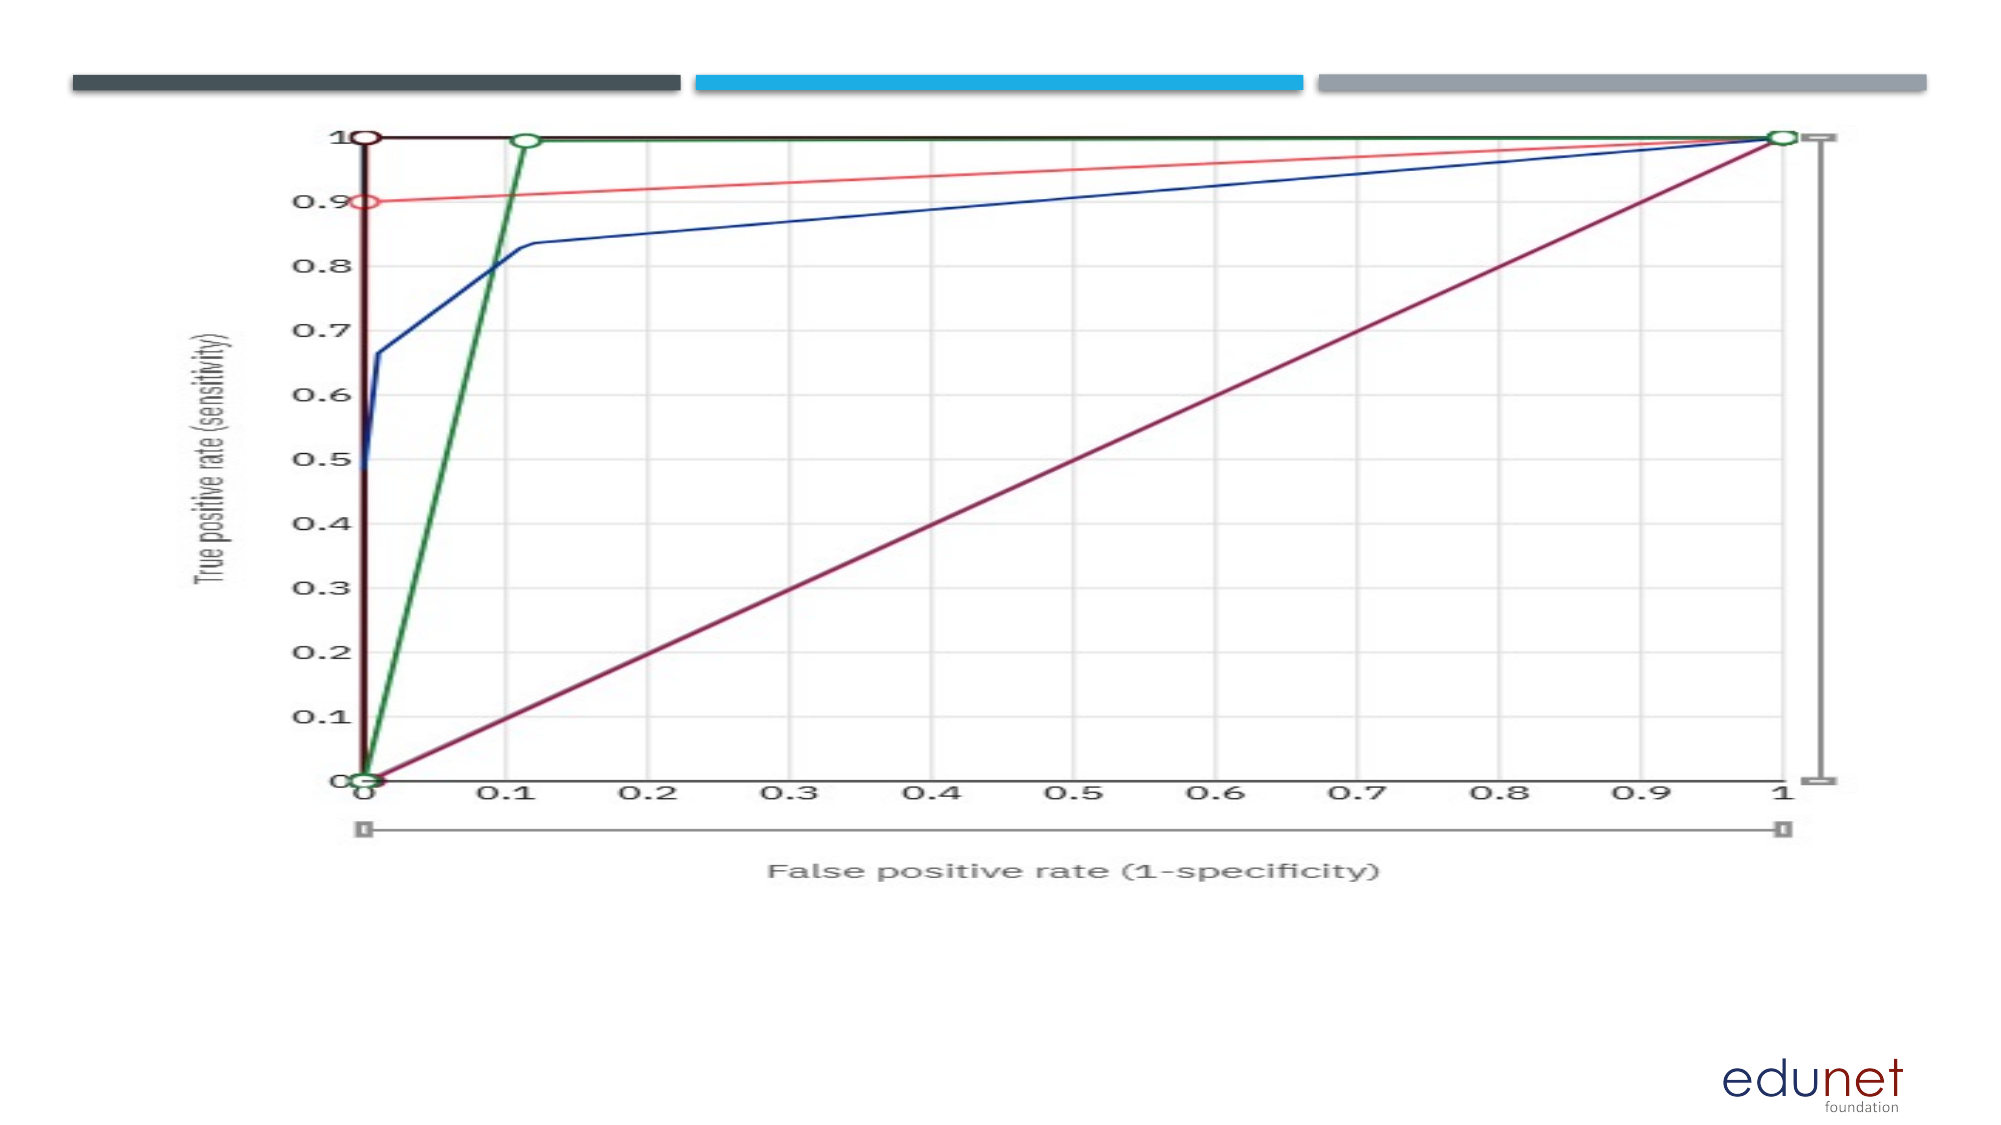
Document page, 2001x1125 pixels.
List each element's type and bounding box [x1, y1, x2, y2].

picture [41, 104, 1959, 1021]
picture [1719, 1056, 1905, 1116]
